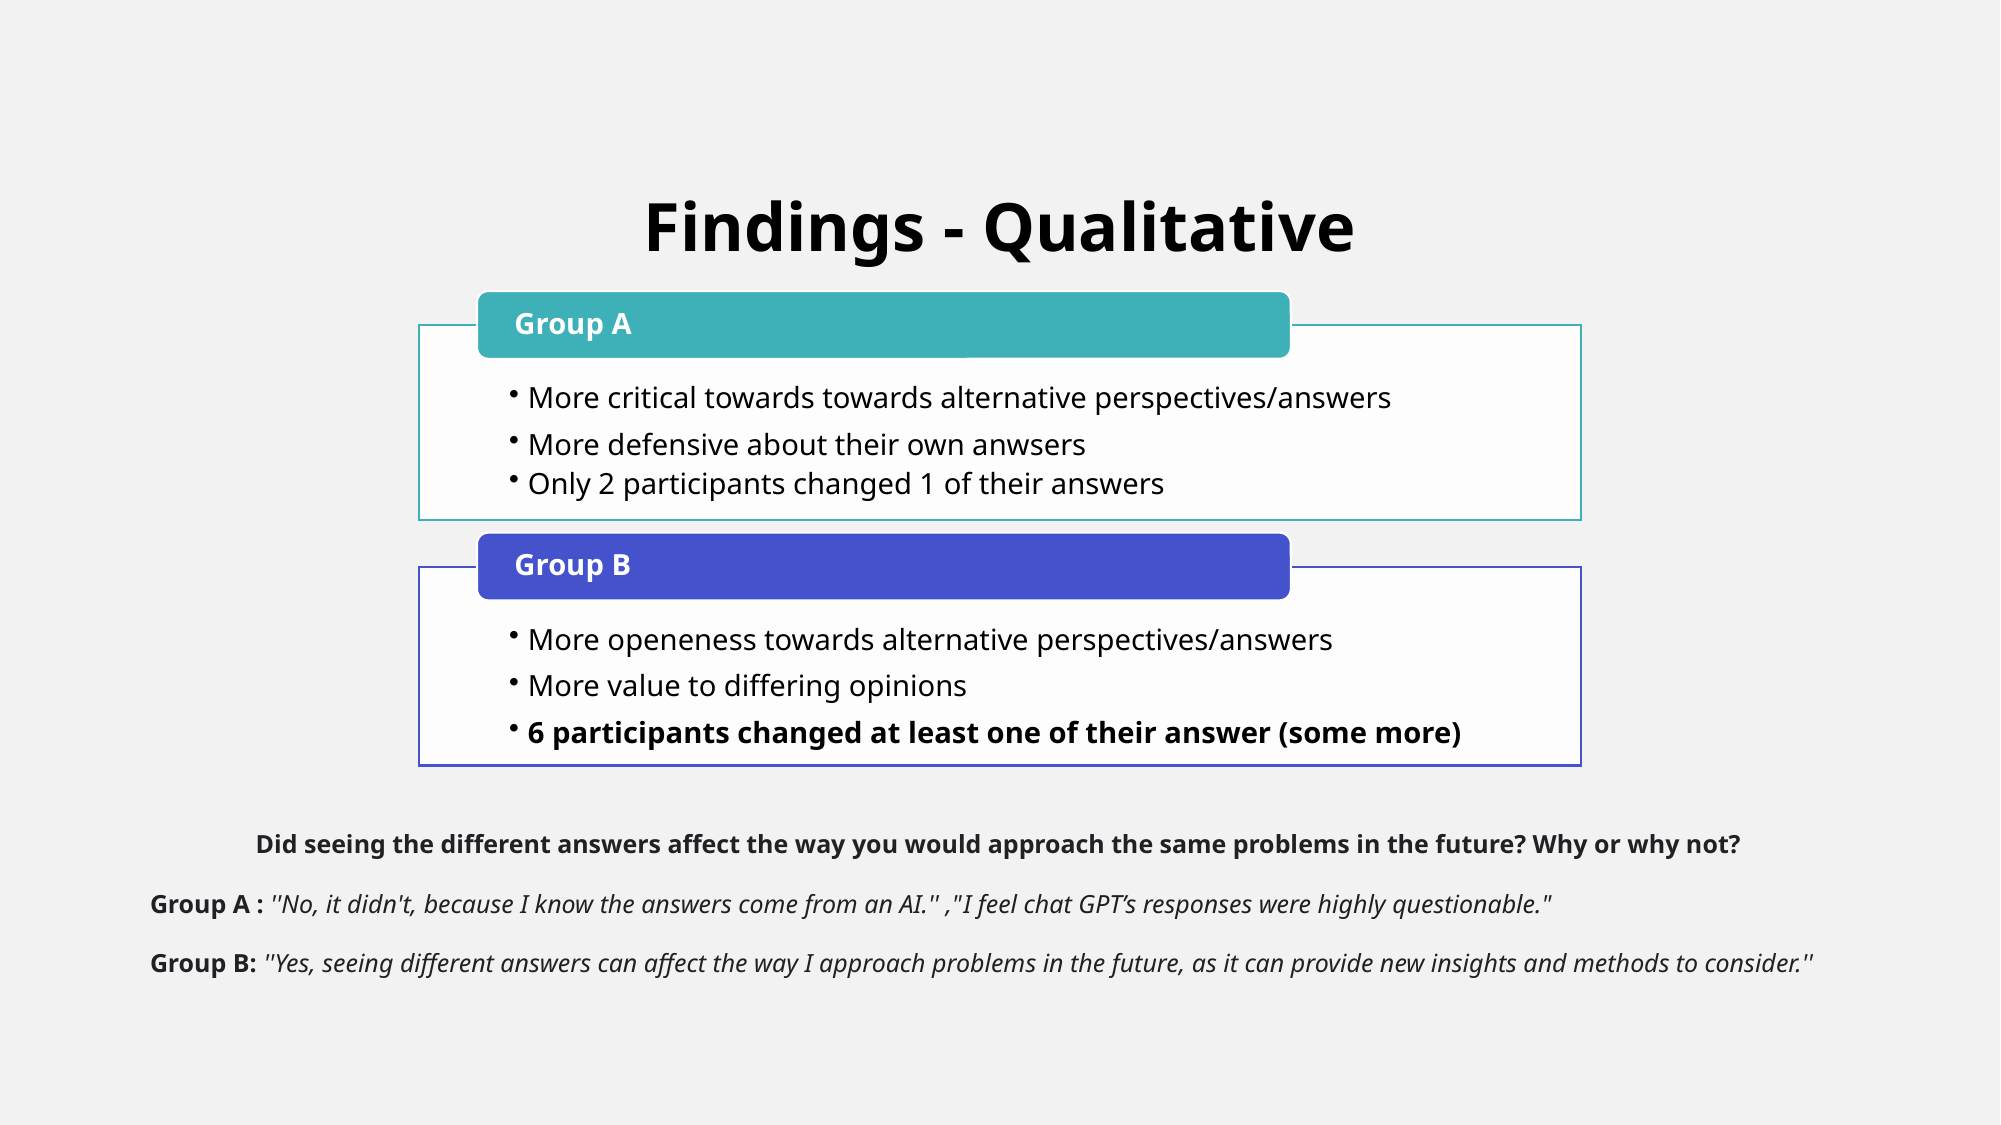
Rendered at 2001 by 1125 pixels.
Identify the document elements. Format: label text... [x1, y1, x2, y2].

title Findings - Qualitative [268, 112, 1732, 338]
text_box Did seeing the different answers affect the way you would approach the same problems in the future? Why or why not? Group A : ''No, it didn't, because I know the answers come from an AI.'' ,"I feel chat GPT’s responses were highly questionable." Group B: ''Yes, seeing different answers can affect the way I approach problems in the future, as it can provide new insights and methods to consider.'' [135, 820, 1864, 1041]
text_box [418, 280, 1582, 776]
